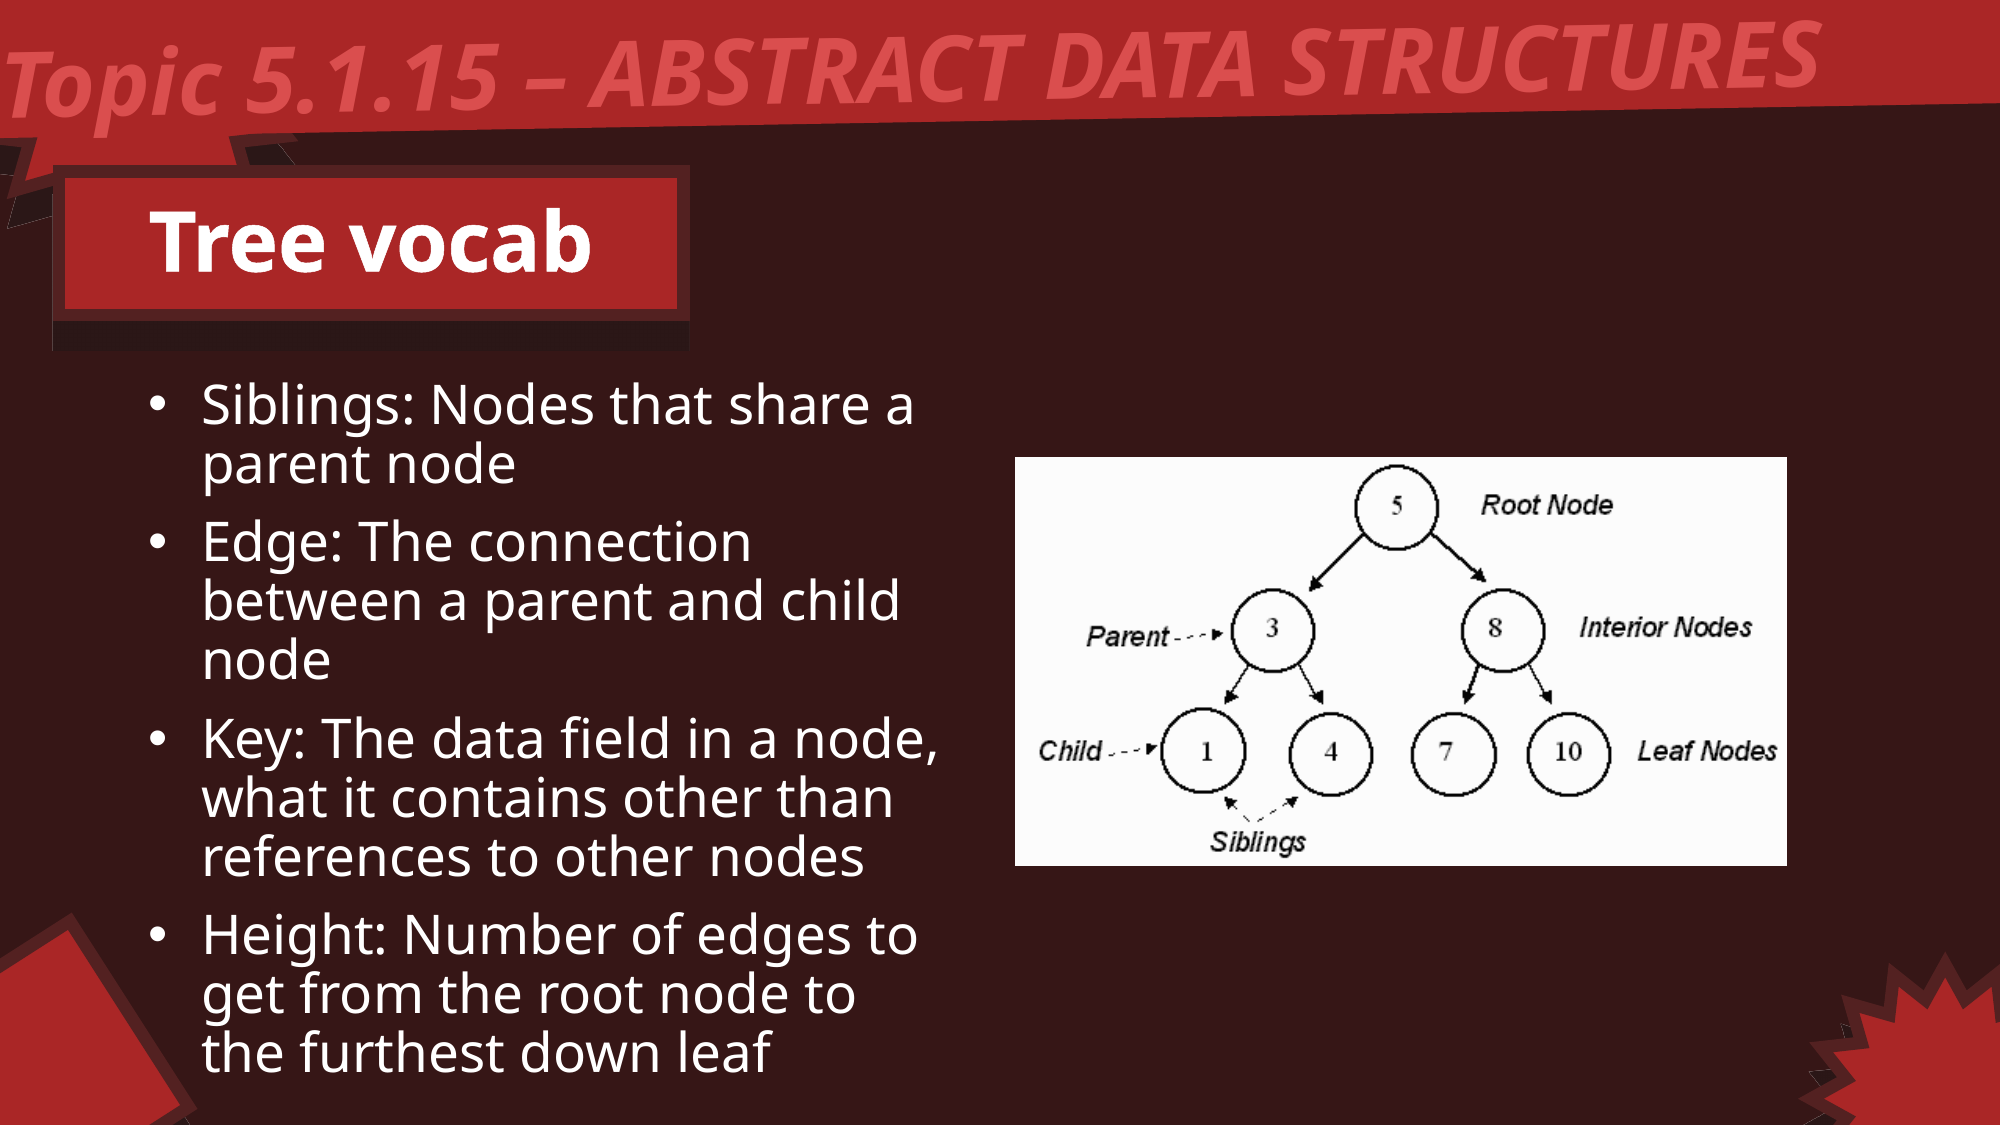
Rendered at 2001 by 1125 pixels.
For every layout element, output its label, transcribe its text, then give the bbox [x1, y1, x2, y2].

text_box [0, 919, 192, 1125]
text_box [1807, 961, 2000, 1125]
picture [1015, 456, 1787, 866]
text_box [58, 170, 684, 316]
subtitle Siblings: Nodes that share a parent node Edge: The connection between a parent and child node Key: The data field in a node, what it contains other than references to other nodes Height: Number of edges to get from the root node to the furthest down leaf [133, 369, 967, 1106]
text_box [0, 0, 2000, 126]
text_box [0, 134, 290, 193]
